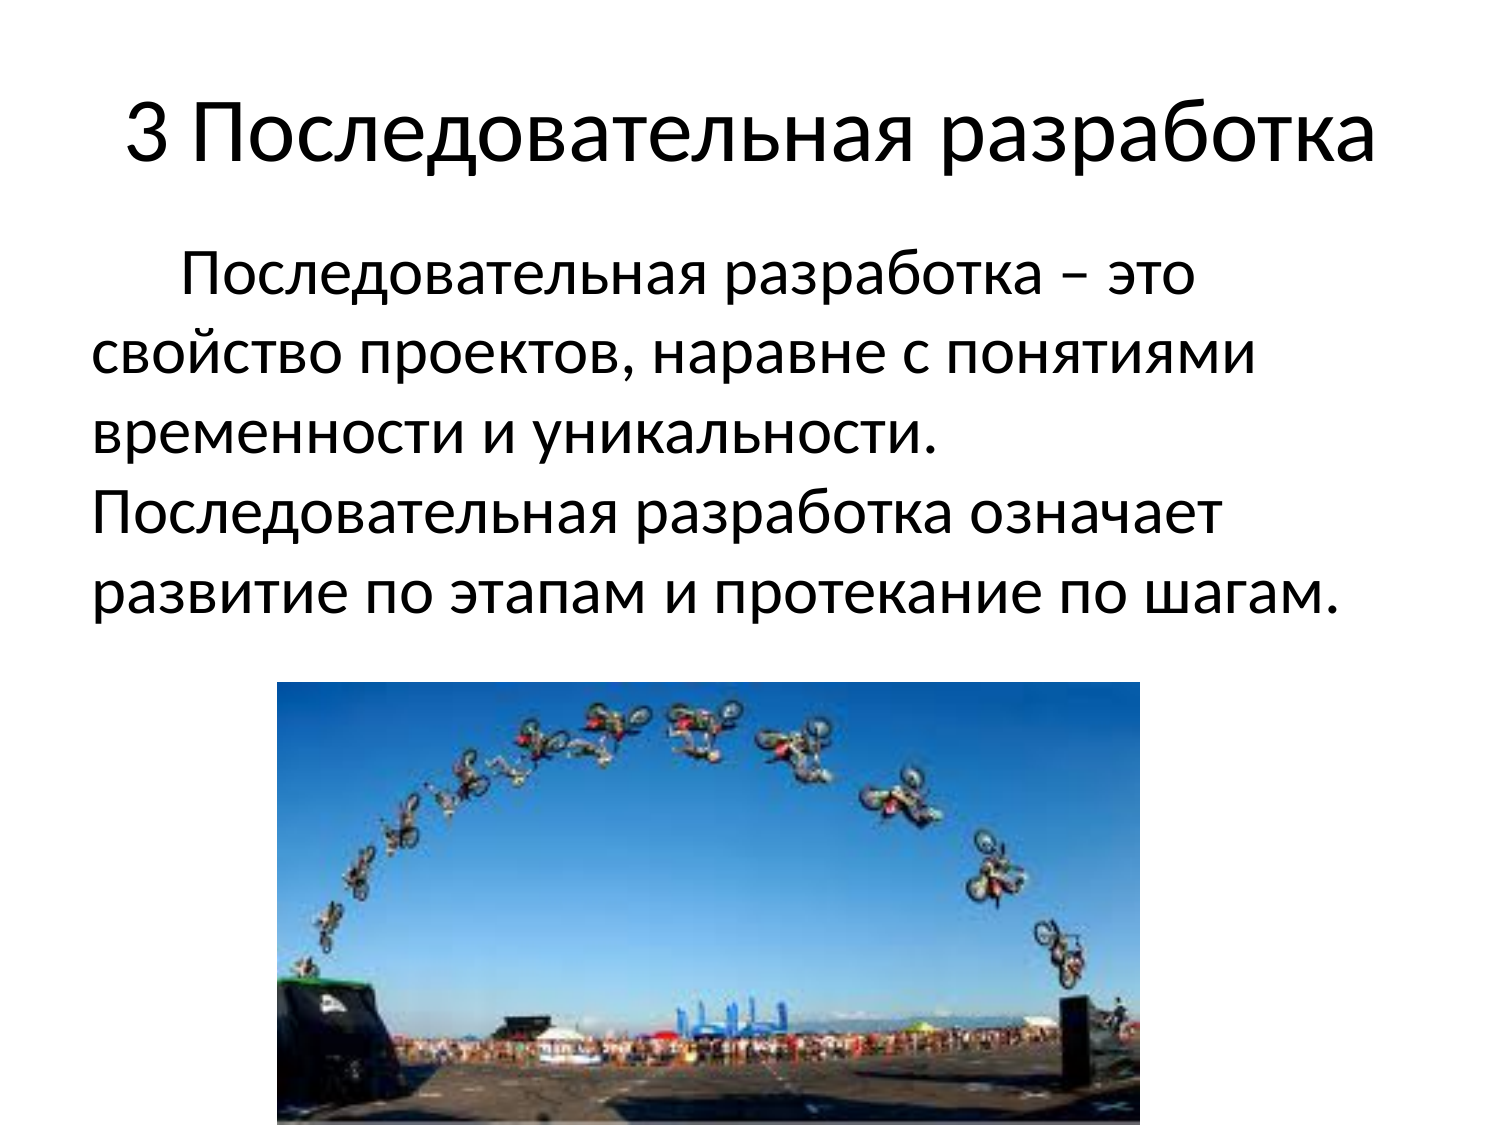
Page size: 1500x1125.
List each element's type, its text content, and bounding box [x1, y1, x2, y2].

picture [277, 682, 1140, 1125]
title 3 Последовательная разработка [76, 30, 1427, 219]
list Последовательная разработка – это свойство проектов, наравне с понятиями временности и уникальности. Последовательная разработка означает развитие по этапам и протекание по шагам. [76, 219, 1427, 963]
